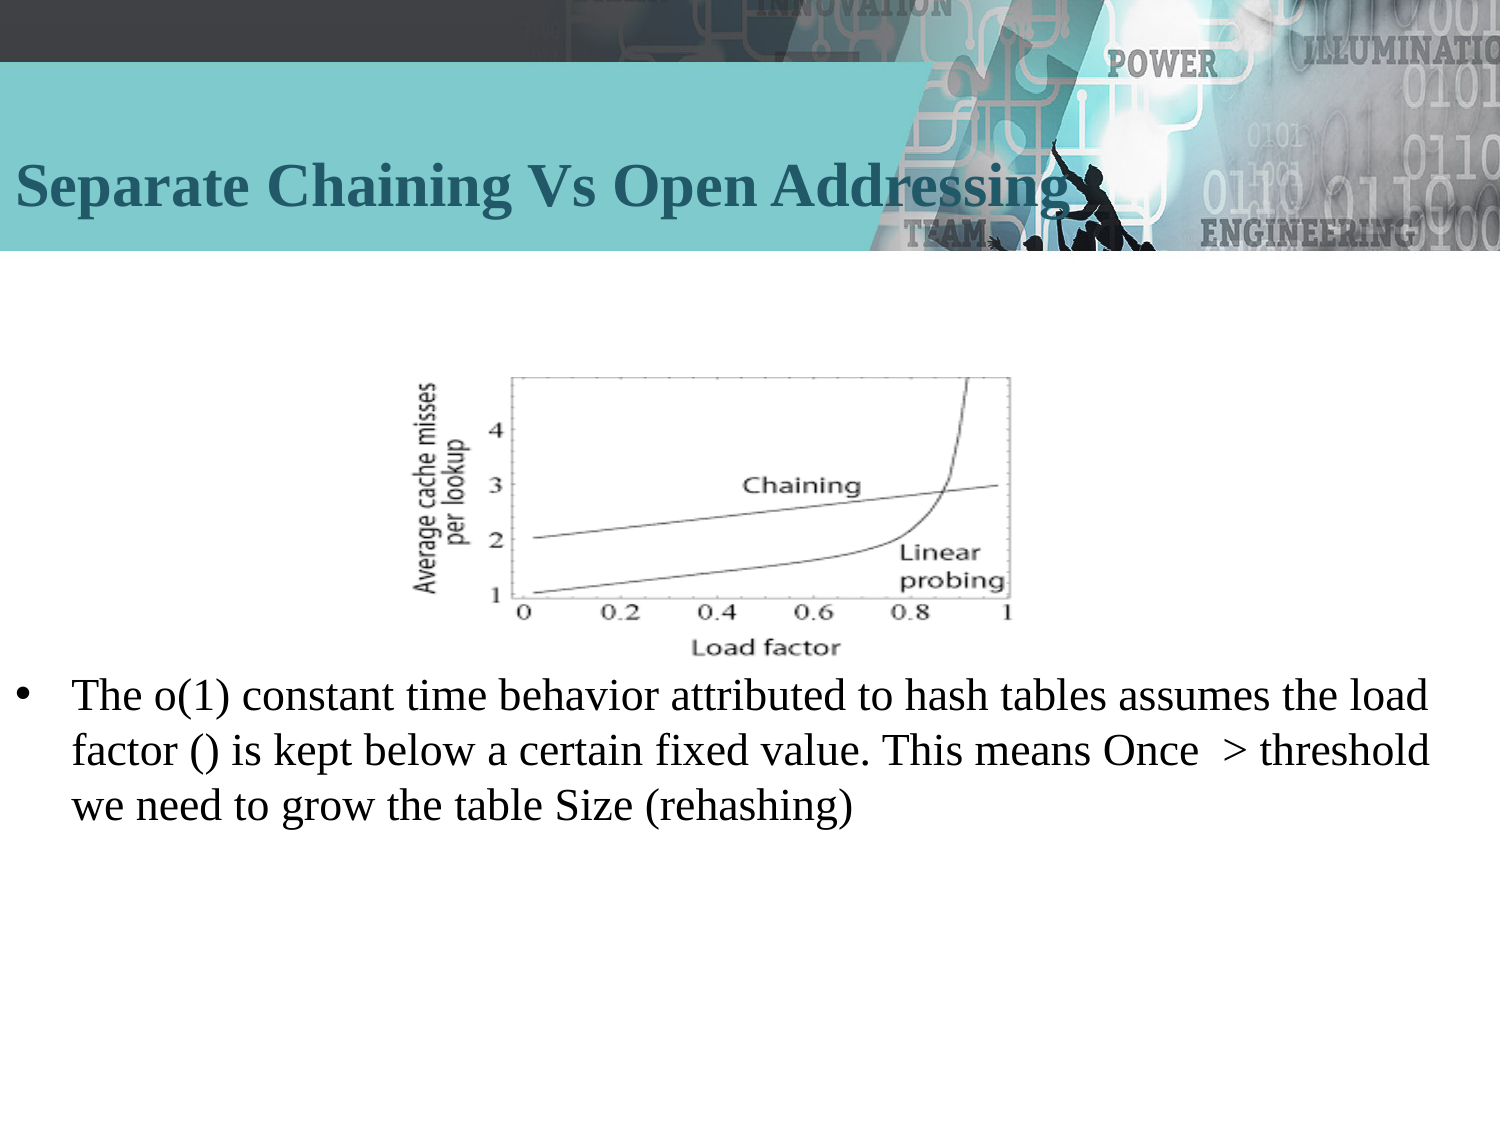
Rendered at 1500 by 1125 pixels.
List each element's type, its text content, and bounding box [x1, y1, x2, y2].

title Separate Chaining Vs Open Addressing [0, 112, 1428, 250]
picture [0, 0, 1500, 1125]
